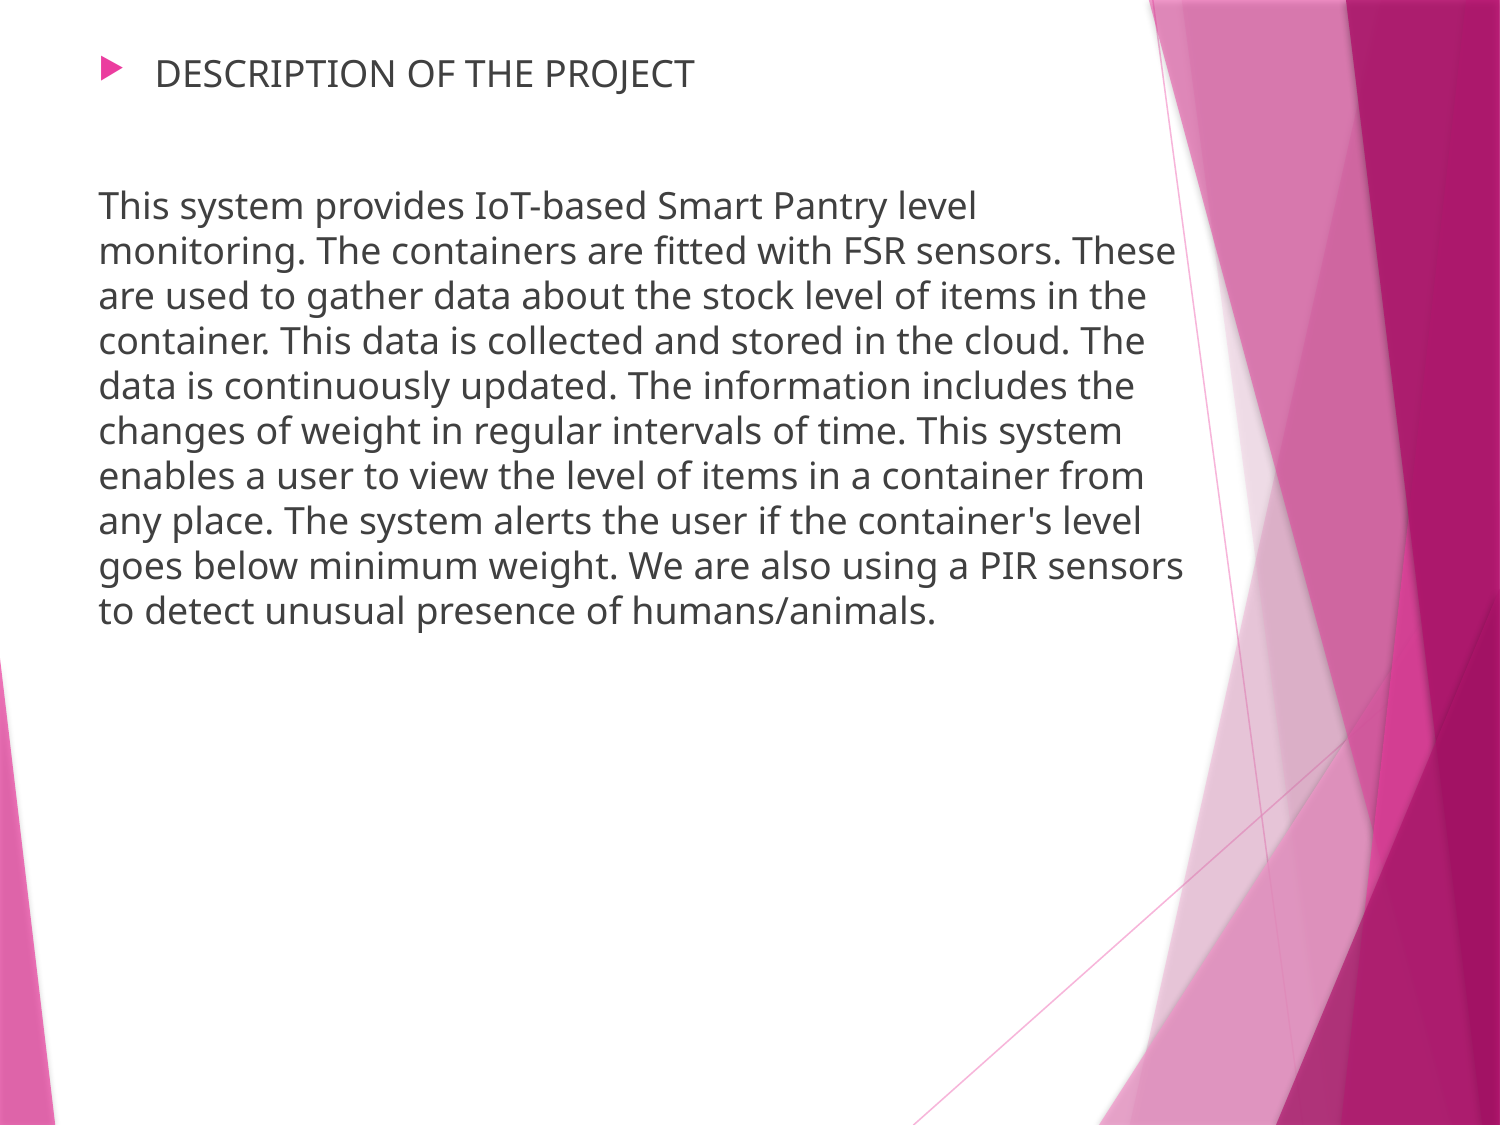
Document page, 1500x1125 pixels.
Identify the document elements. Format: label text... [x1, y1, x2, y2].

list DESCRIPTION OF THE PROJECT This system provides IoT-based Smart Pantry level monitoring. The containers are fitted with FSR sensors. These are used to gather data about the stock level of items in the container. This data is collected and stored in the cloud. The data is continuously updated. The information includes the changes of weight in regular intervals of time. This system enables a user to view the level of items in a container from any place. The system alerts the user if the container's level goes below minimum weight. We are also using a PIR sensors to detect unusual presence of humans/animals. [83, 42, 1211, 992]
